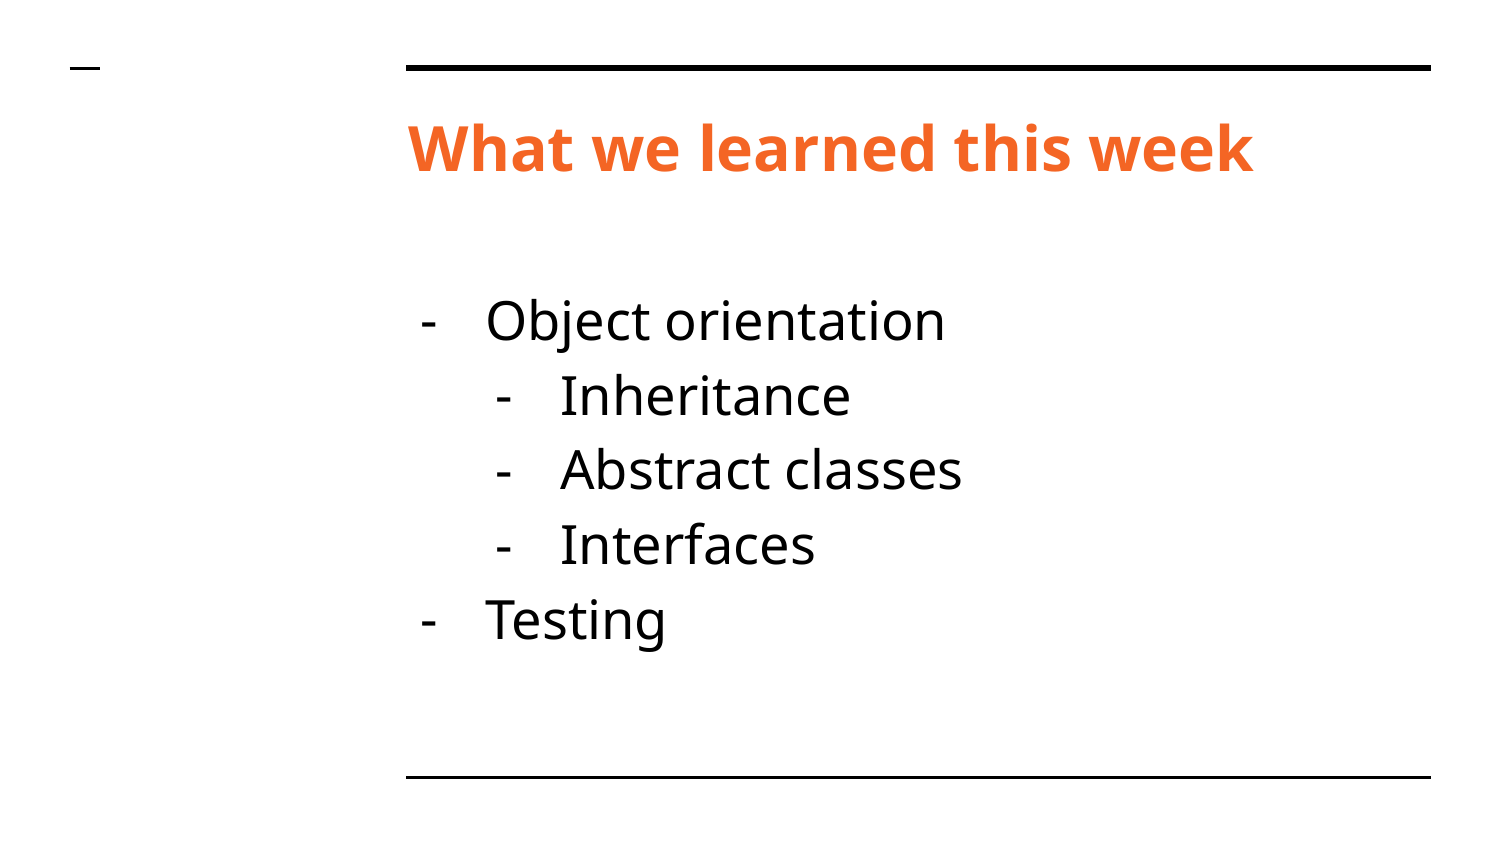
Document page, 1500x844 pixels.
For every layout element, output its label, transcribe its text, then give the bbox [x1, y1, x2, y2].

list Object orientation Inheritance Abstract classes Interfaces Testing [395, 261, 1433, 755]
title What we learned this week [393, 94, 1431, 199]
